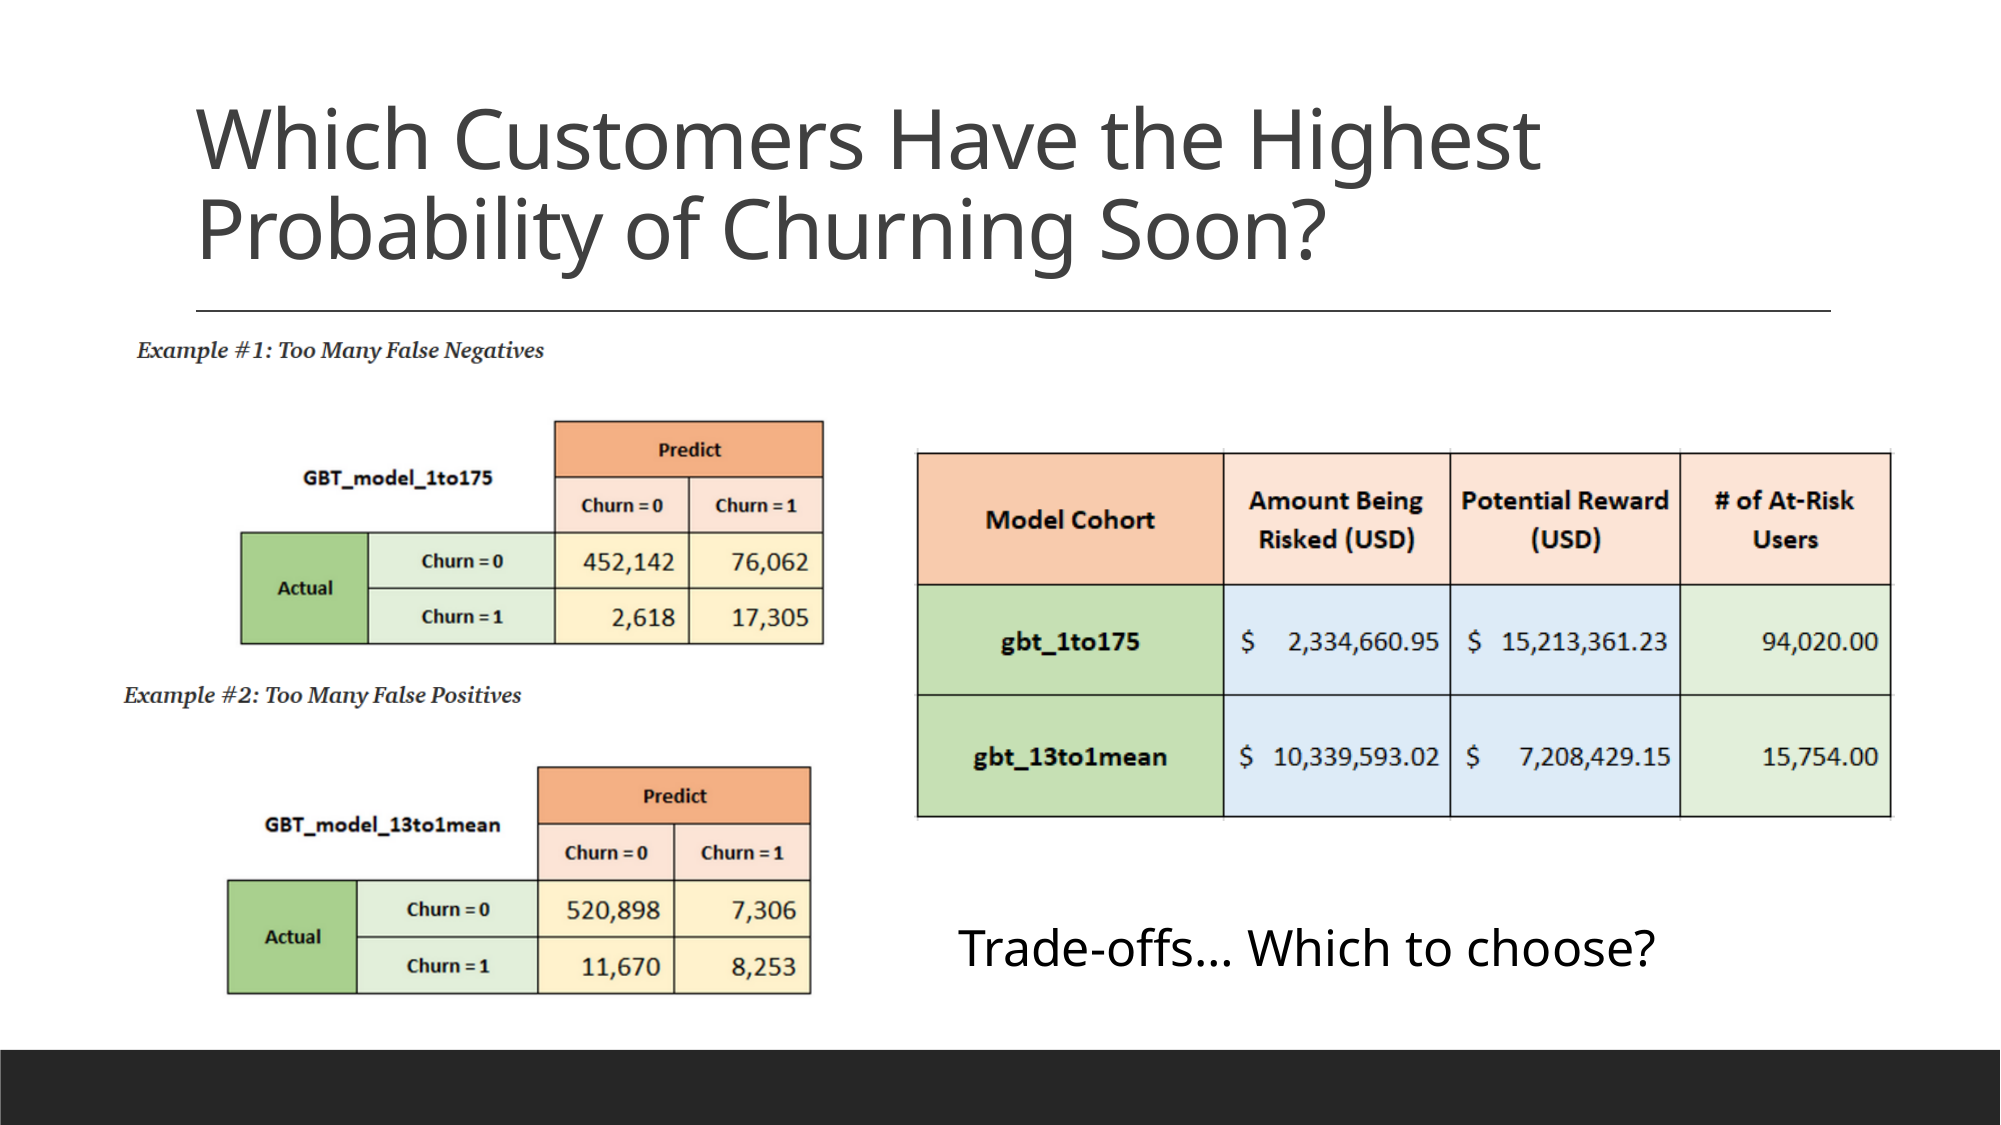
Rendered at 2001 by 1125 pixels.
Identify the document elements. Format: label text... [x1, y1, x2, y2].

title Which Customers Have the Highest Probability of Churning Soon? [180, 47, 1830, 285]
picture [913, 448, 1895, 822]
text_box Trade-offs… Which to choose? [861, 909, 1754, 984]
picture [117, 676, 832, 1003]
picture [129, 330, 835, 653]
